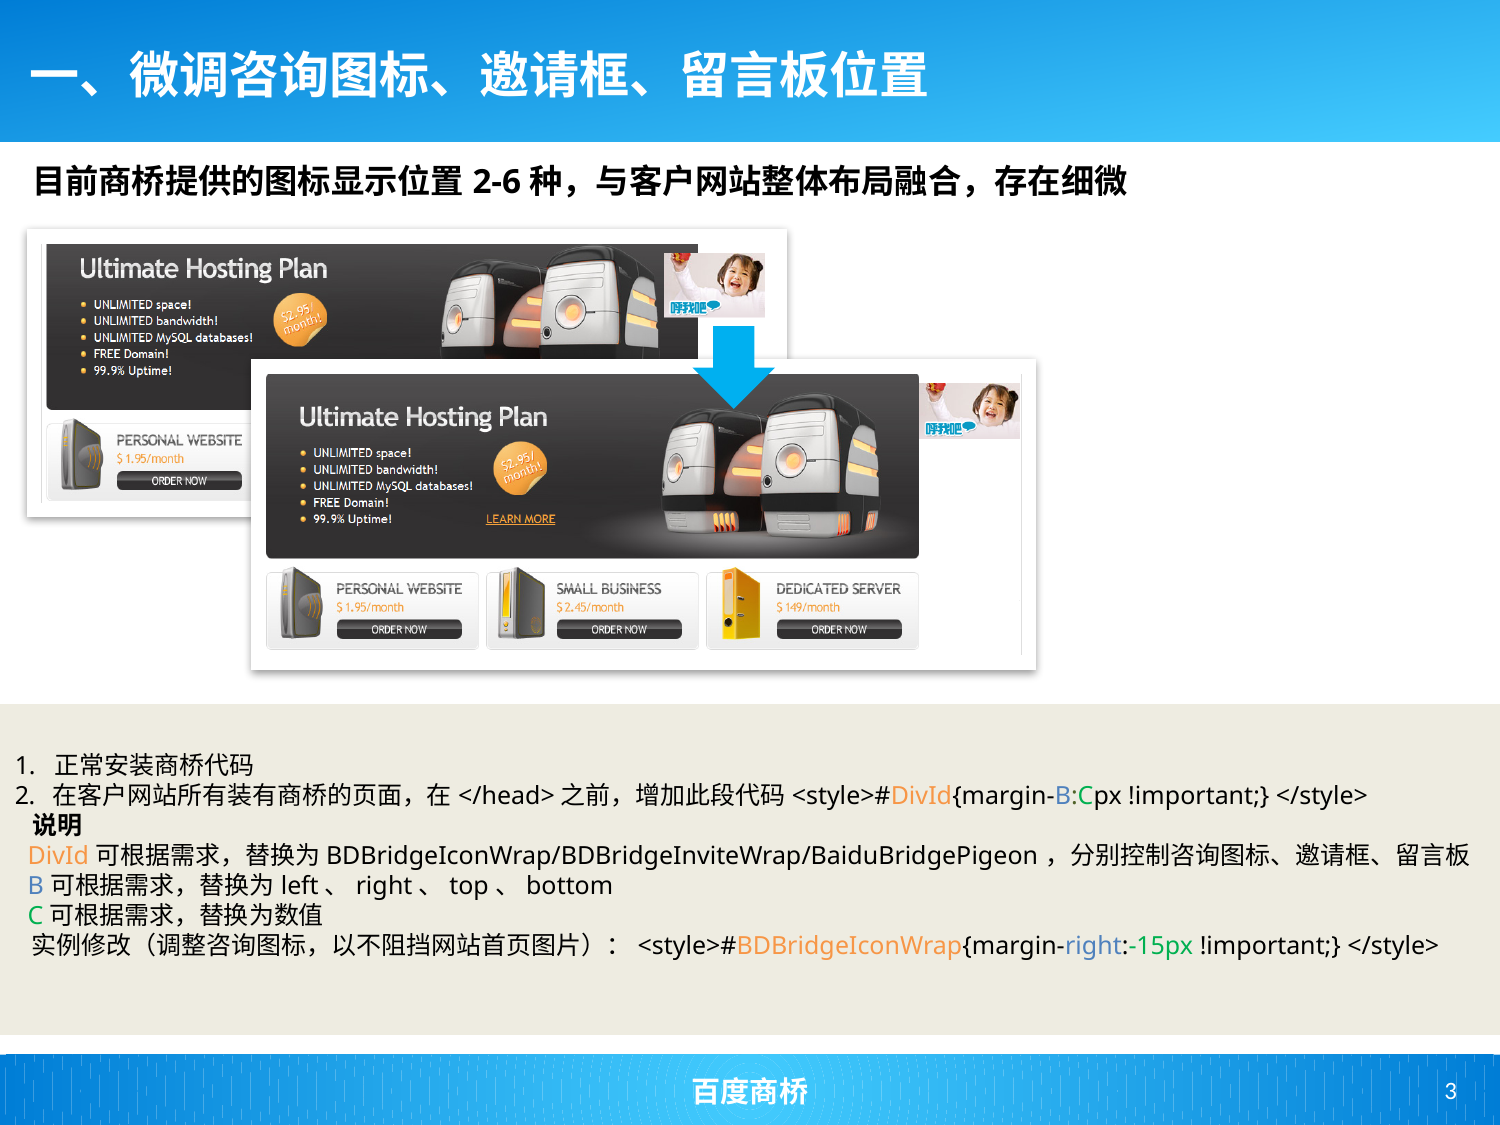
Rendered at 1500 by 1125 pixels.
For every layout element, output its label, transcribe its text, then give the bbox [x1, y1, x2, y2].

footer 百度商桥 [512, 1067, 988, 1115]
text_box 1. 正常安装商桥代码 在客户网站所有装有商桥的页面，在</head>之前，增加此段代码<style>#DivId{margin-B:Cpx !important;} </style> 说明 DivId可根据需求，替换为BDBridgeIconWrap/BDBridgeInviteWrap/BaiduBridgePigeon，分别控制咨询图标、邀请框、留言板 B可根据需求，替换为left、right、top、bottom C可根据需求，替换为数值 实例修改（调整咨询图标，以不阻挡网站首页图片）：<style>#BDBridgeIconWrap{margin-right:-15px !important;} </style> [0, 702, 1500, 1037]
picture [41, 243, 1022, 656]
text_box 目前商桥提供的图标显示位置2-6种，与客户网站整体布局融合，存在细微 [17, 152, 1214, 208]
text_box 3 [1121, 1059, 1472, 1120]
title 一、微调咨询图标、邀请框、留言板位置 [14, 21, 1365, 126]
